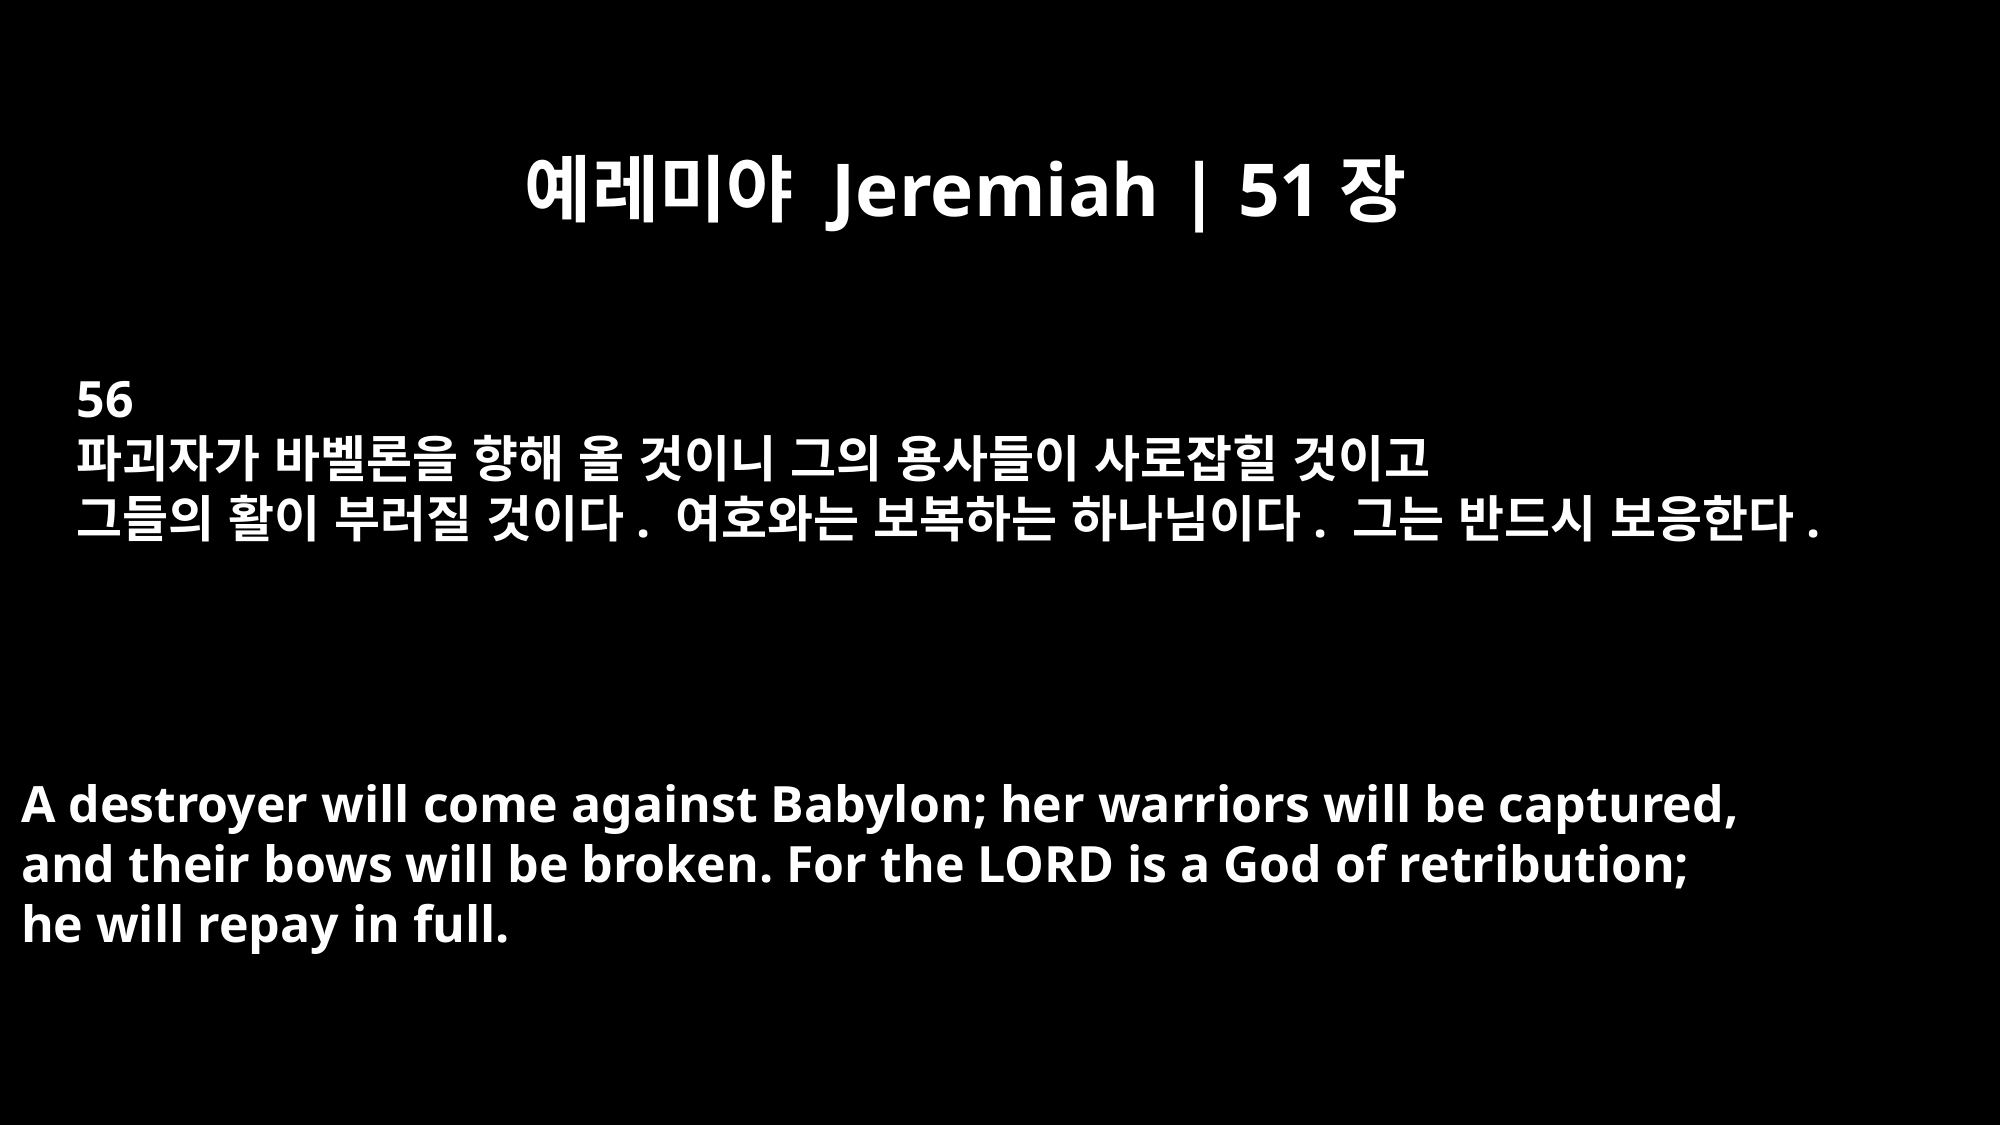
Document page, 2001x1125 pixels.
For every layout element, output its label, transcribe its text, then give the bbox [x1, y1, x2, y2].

text_box A destroyer will come against Babylon; her warriors will be captured, and their bows will be broken. For the LORD is a God of retribution; he will repay in full. [6, 764, 1754, 960]
text_box 예레미야 Jeremiah | 51장 [510, 136, 1422, 239]
text_box 56 파괴자가 바벨론을 향해 올 것이니 그의 용사들이 사로잡힐 것이고 그들의 활이 부러질 것이다. 여호와는 보복하는 하나님이다. 그는 반드시 보응한다. [61, 359, 1836, 555]
